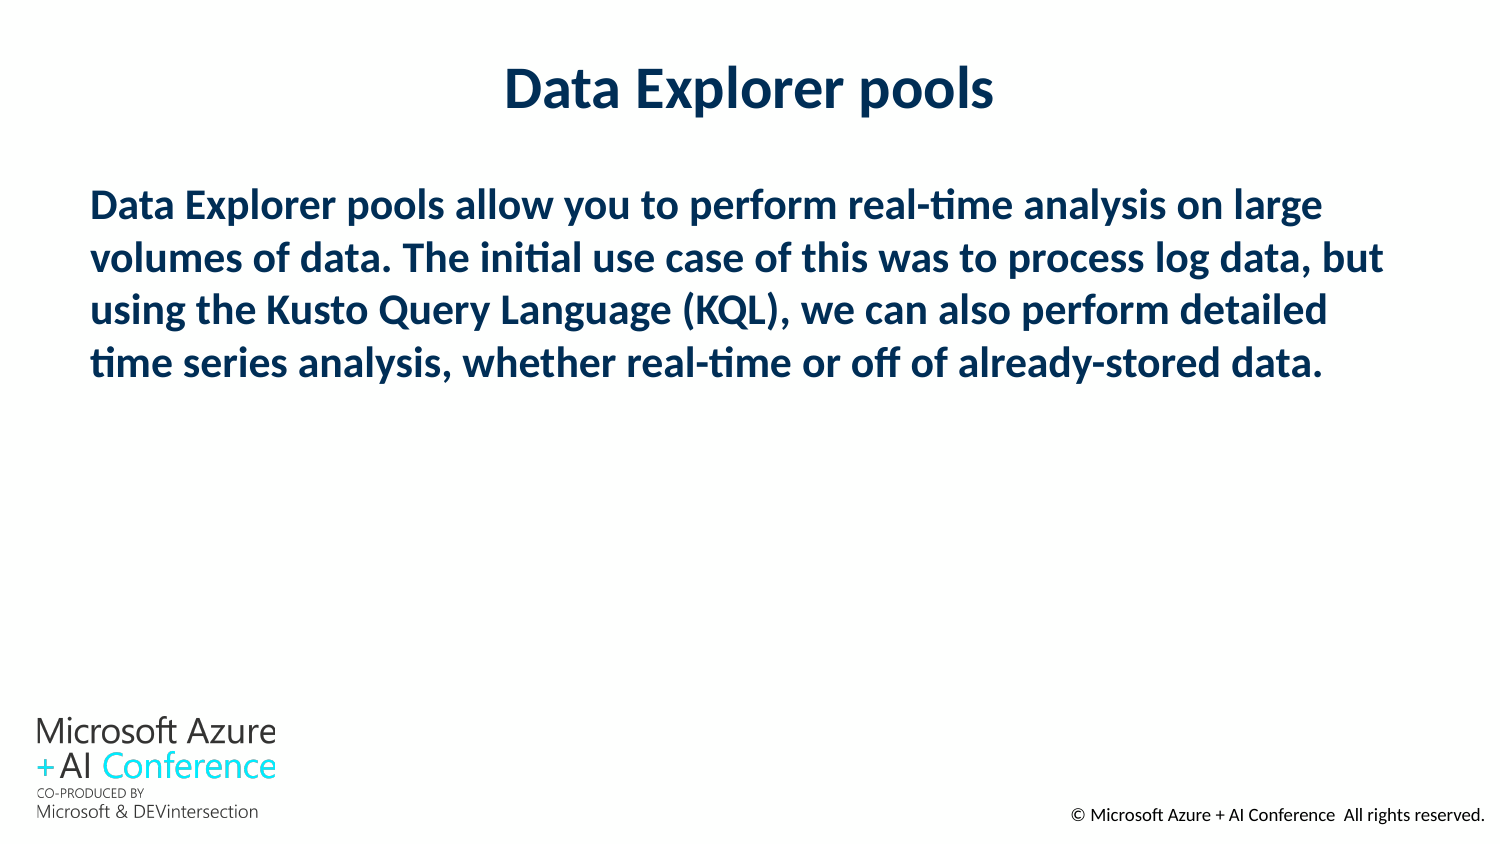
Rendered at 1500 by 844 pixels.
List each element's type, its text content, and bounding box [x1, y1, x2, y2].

list Data Explorer pools allow you to perform real-time analysis on large volumes of data. The initial use case of this was to process log data, but using the Kusto Query Language (KQL), we can also perform detailed time series analysis, whether real-time or off of already-stored data. [74, 168, 1426, 694]
title Data Explorer pools [74, 37, 1426, 132]
